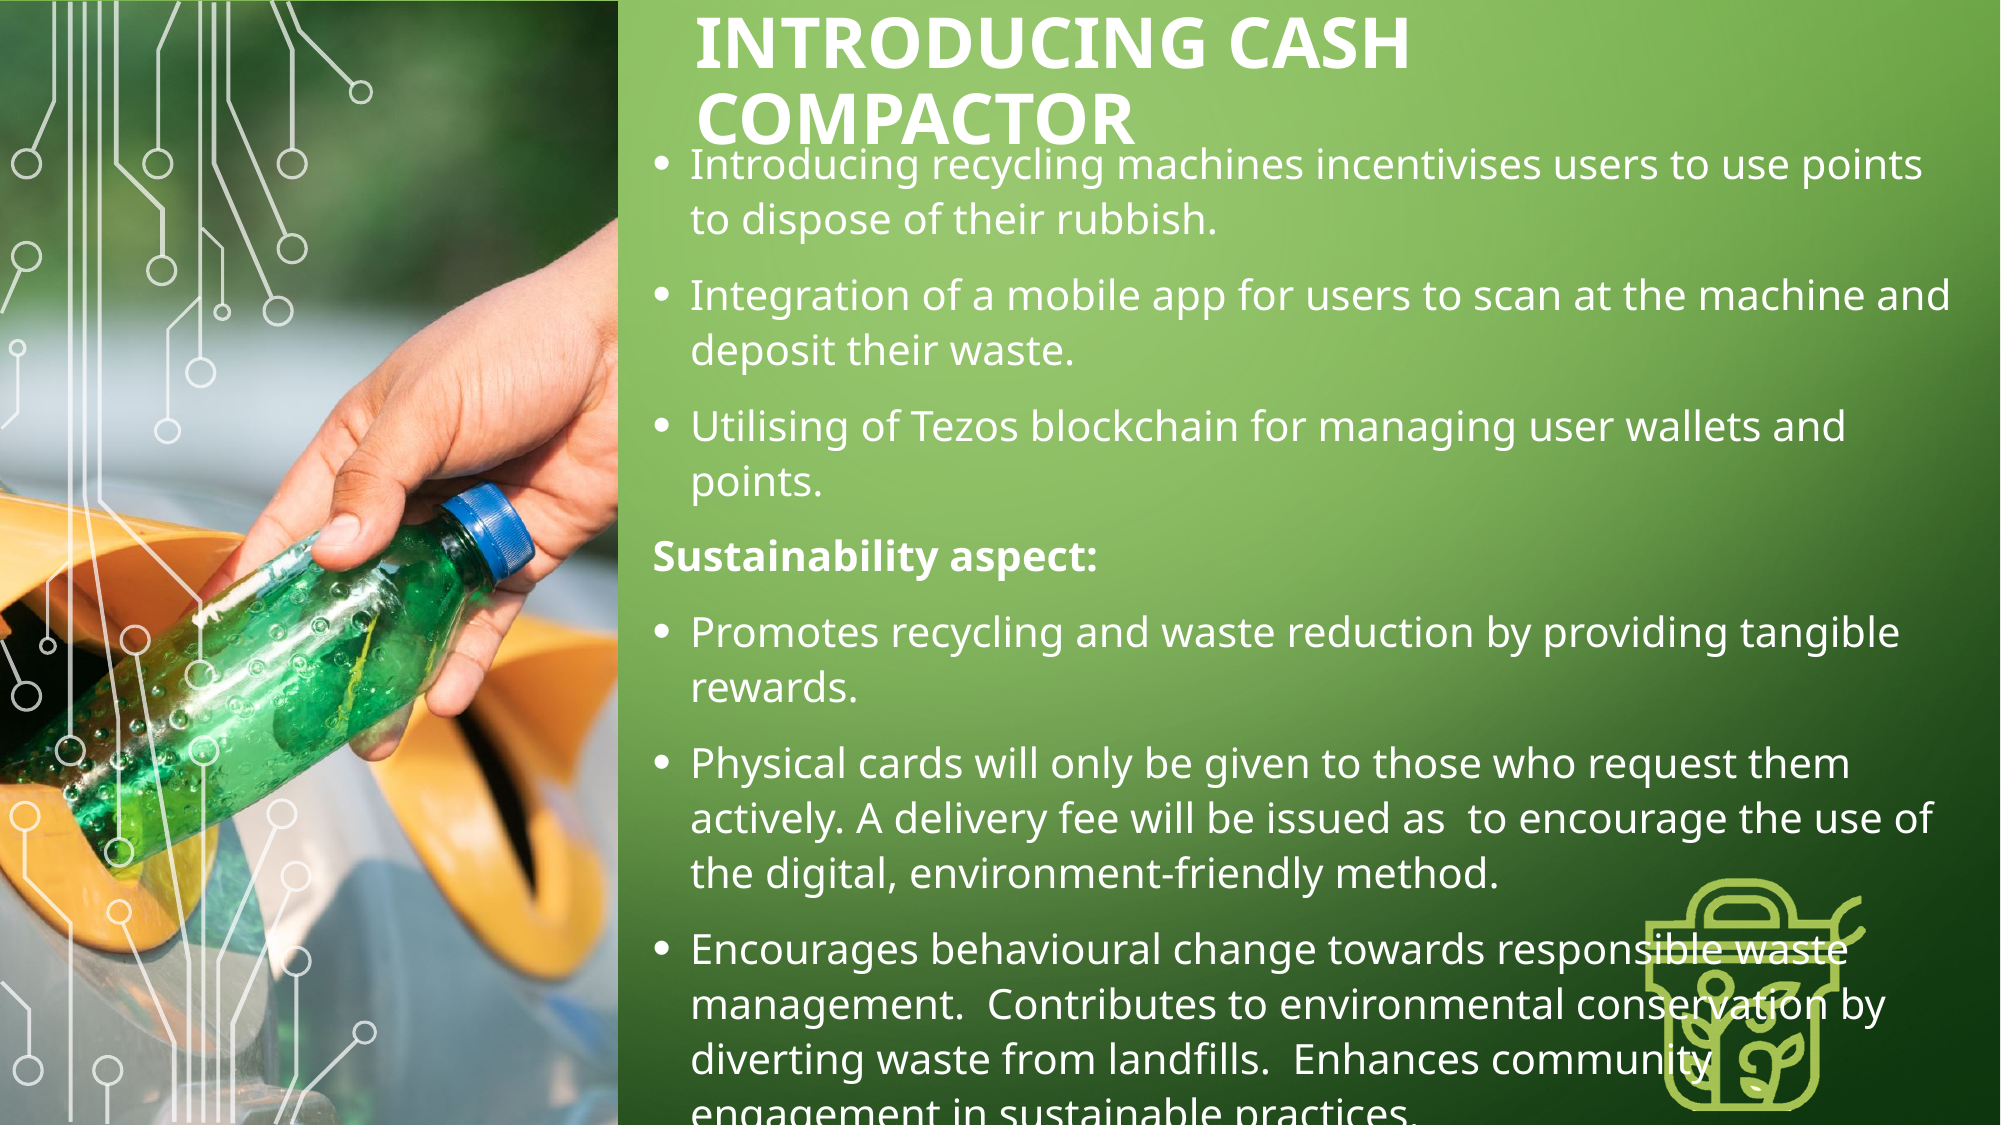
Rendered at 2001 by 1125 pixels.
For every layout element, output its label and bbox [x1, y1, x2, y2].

picture [1616, 871, 1884, 1125]
text_box [619, 0, 2000, 1125]
picture [379, 0, 619, 1125]
text_box [0, 0, 379, 1125]
